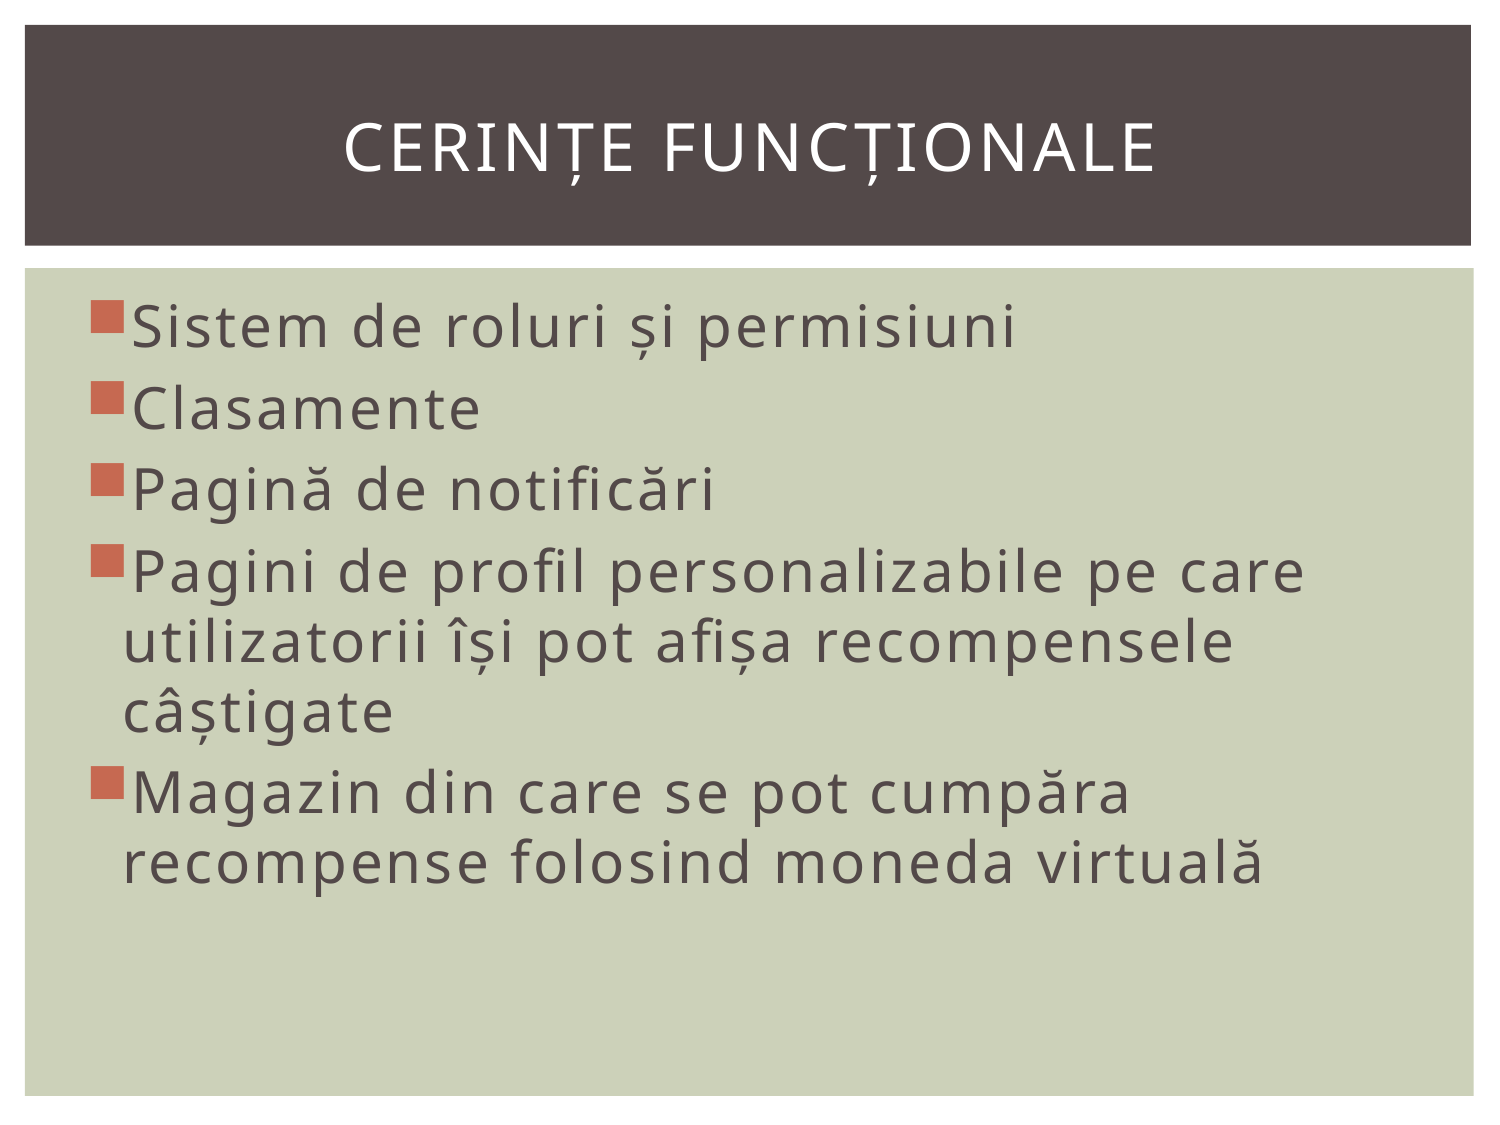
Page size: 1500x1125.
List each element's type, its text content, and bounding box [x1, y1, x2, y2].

list Sistem de roluri și permisiuni Clasamente Pagină de notificări Pagini de profil personalizabile pe care utilizatorii își pot afișa recompensele câștigate Magazin din care se pot cumpăra recompense folosind moneda virtuală [62, 281, 1442, 1005]
title Cerințe funcționale [62, 58, 1438, 232]
